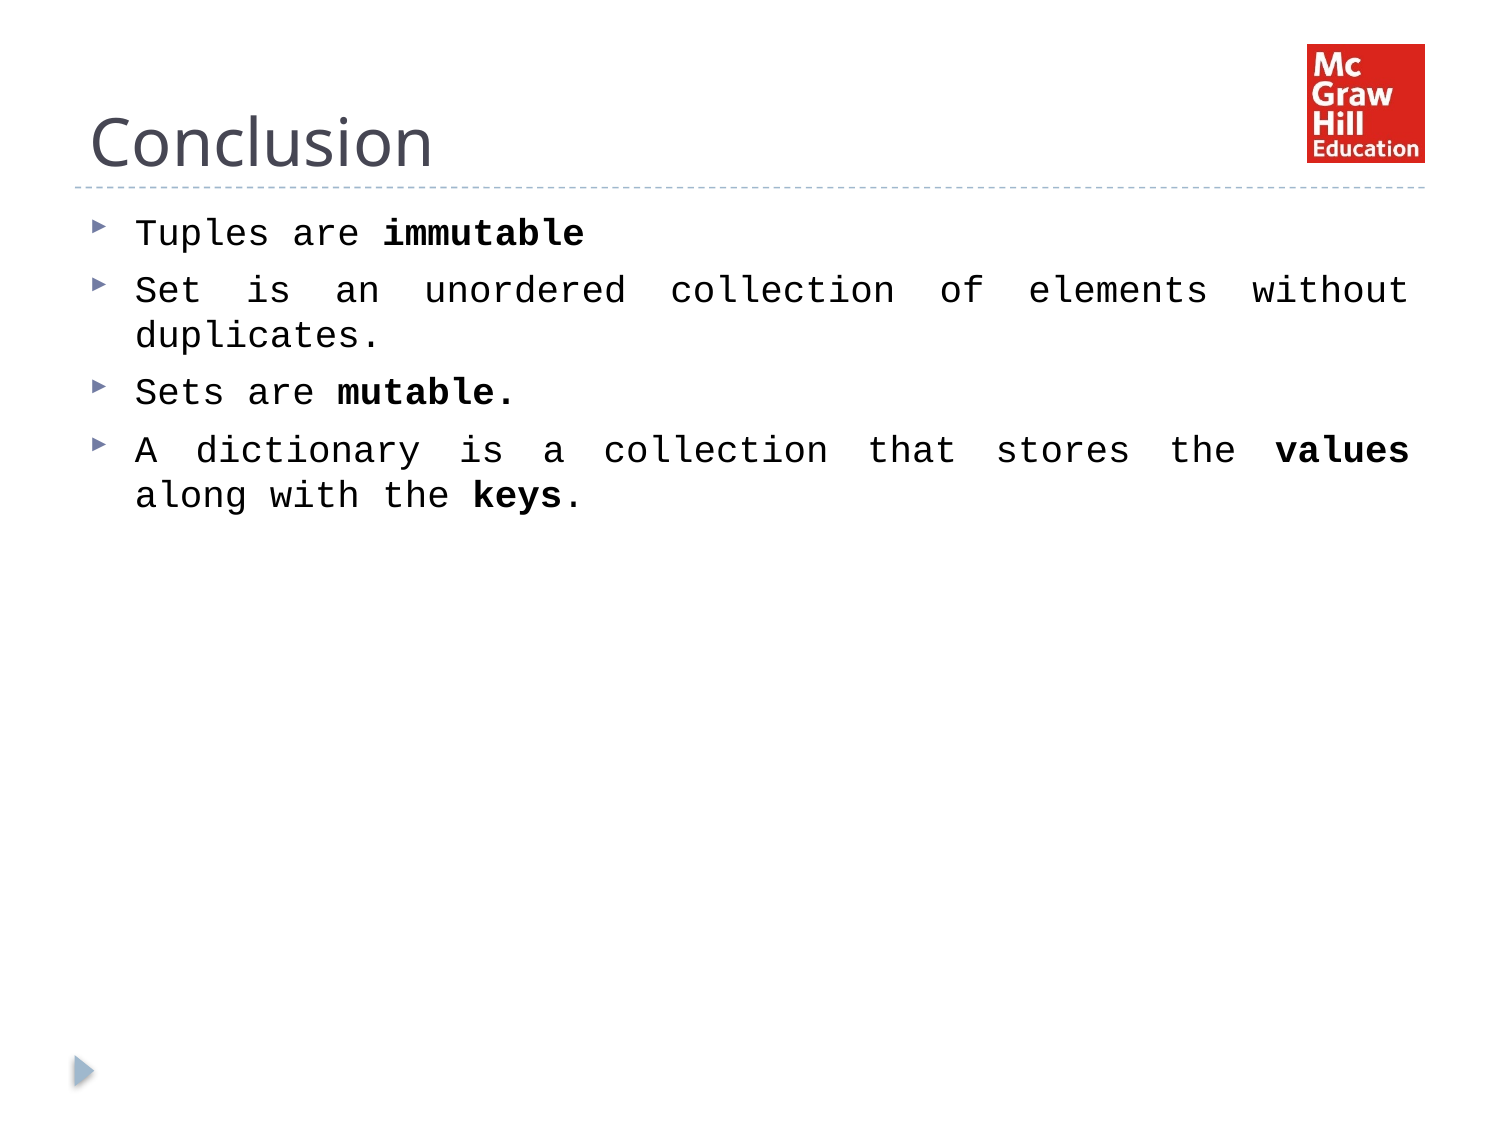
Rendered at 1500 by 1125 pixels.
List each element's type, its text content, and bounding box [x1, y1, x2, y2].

title Conclusion [75, 24, 1425, 188]
list Tuples are immutable Set is an unordered collection of elements without duplicates. Sets are mutable. A dictionary is a collection that stores the values along with the keys. [75, 200, 1425, 1010]
